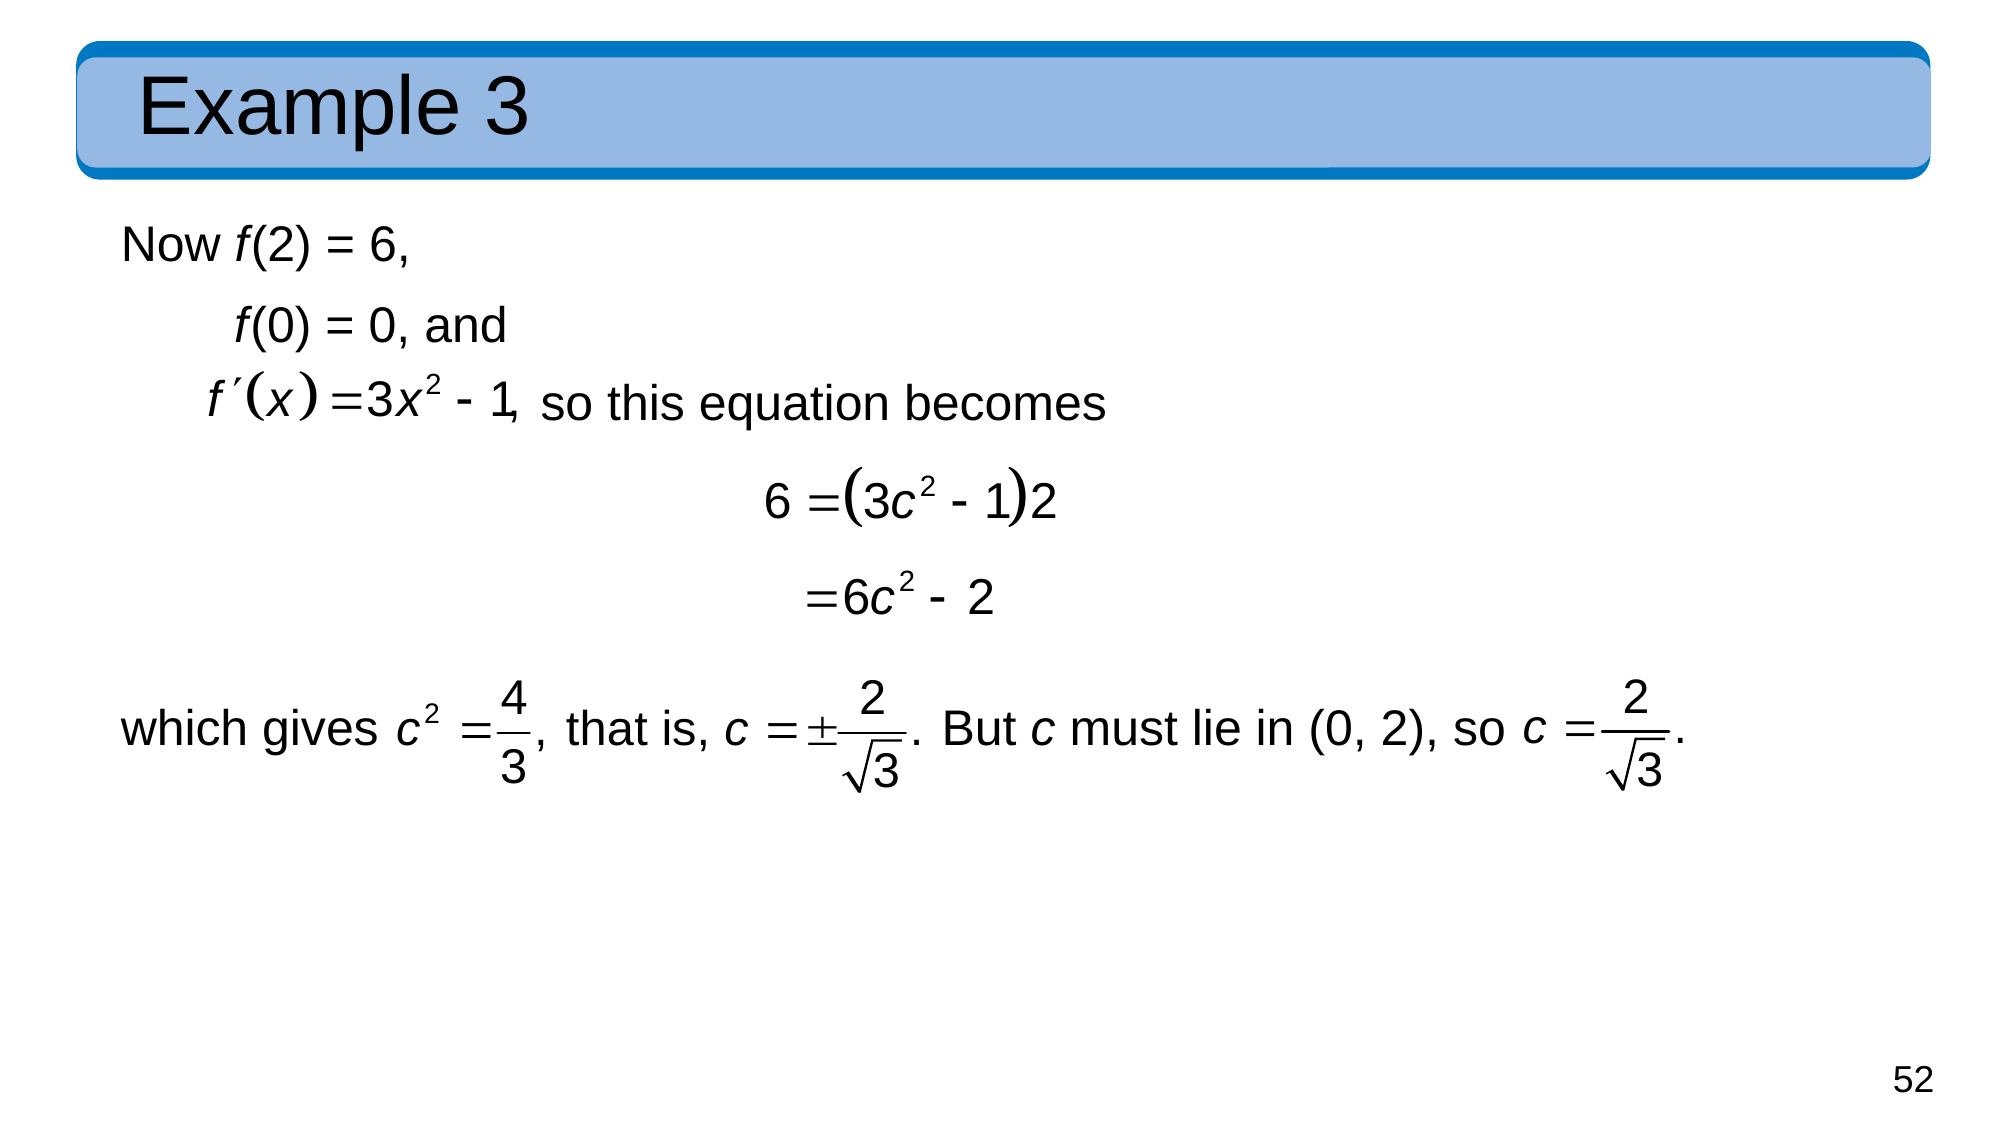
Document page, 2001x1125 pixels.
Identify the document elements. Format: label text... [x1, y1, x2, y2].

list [1520, 671, 1689, 797]
list which gives [120, 702, 380, 756]
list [760, 463, 1062, 632]
list so this equation becomes [540, 376, 1116, 431]
list But c must lie in (0, 2), so [941, 702, 1511, 756]
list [205, 366, 522, 440]
title Example 3 [138, 62, 1863, 173]
list Now f (2) = 6, f (0) = 0, and [120, 211, 1880, 357]
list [394, 672, 926, 799]
